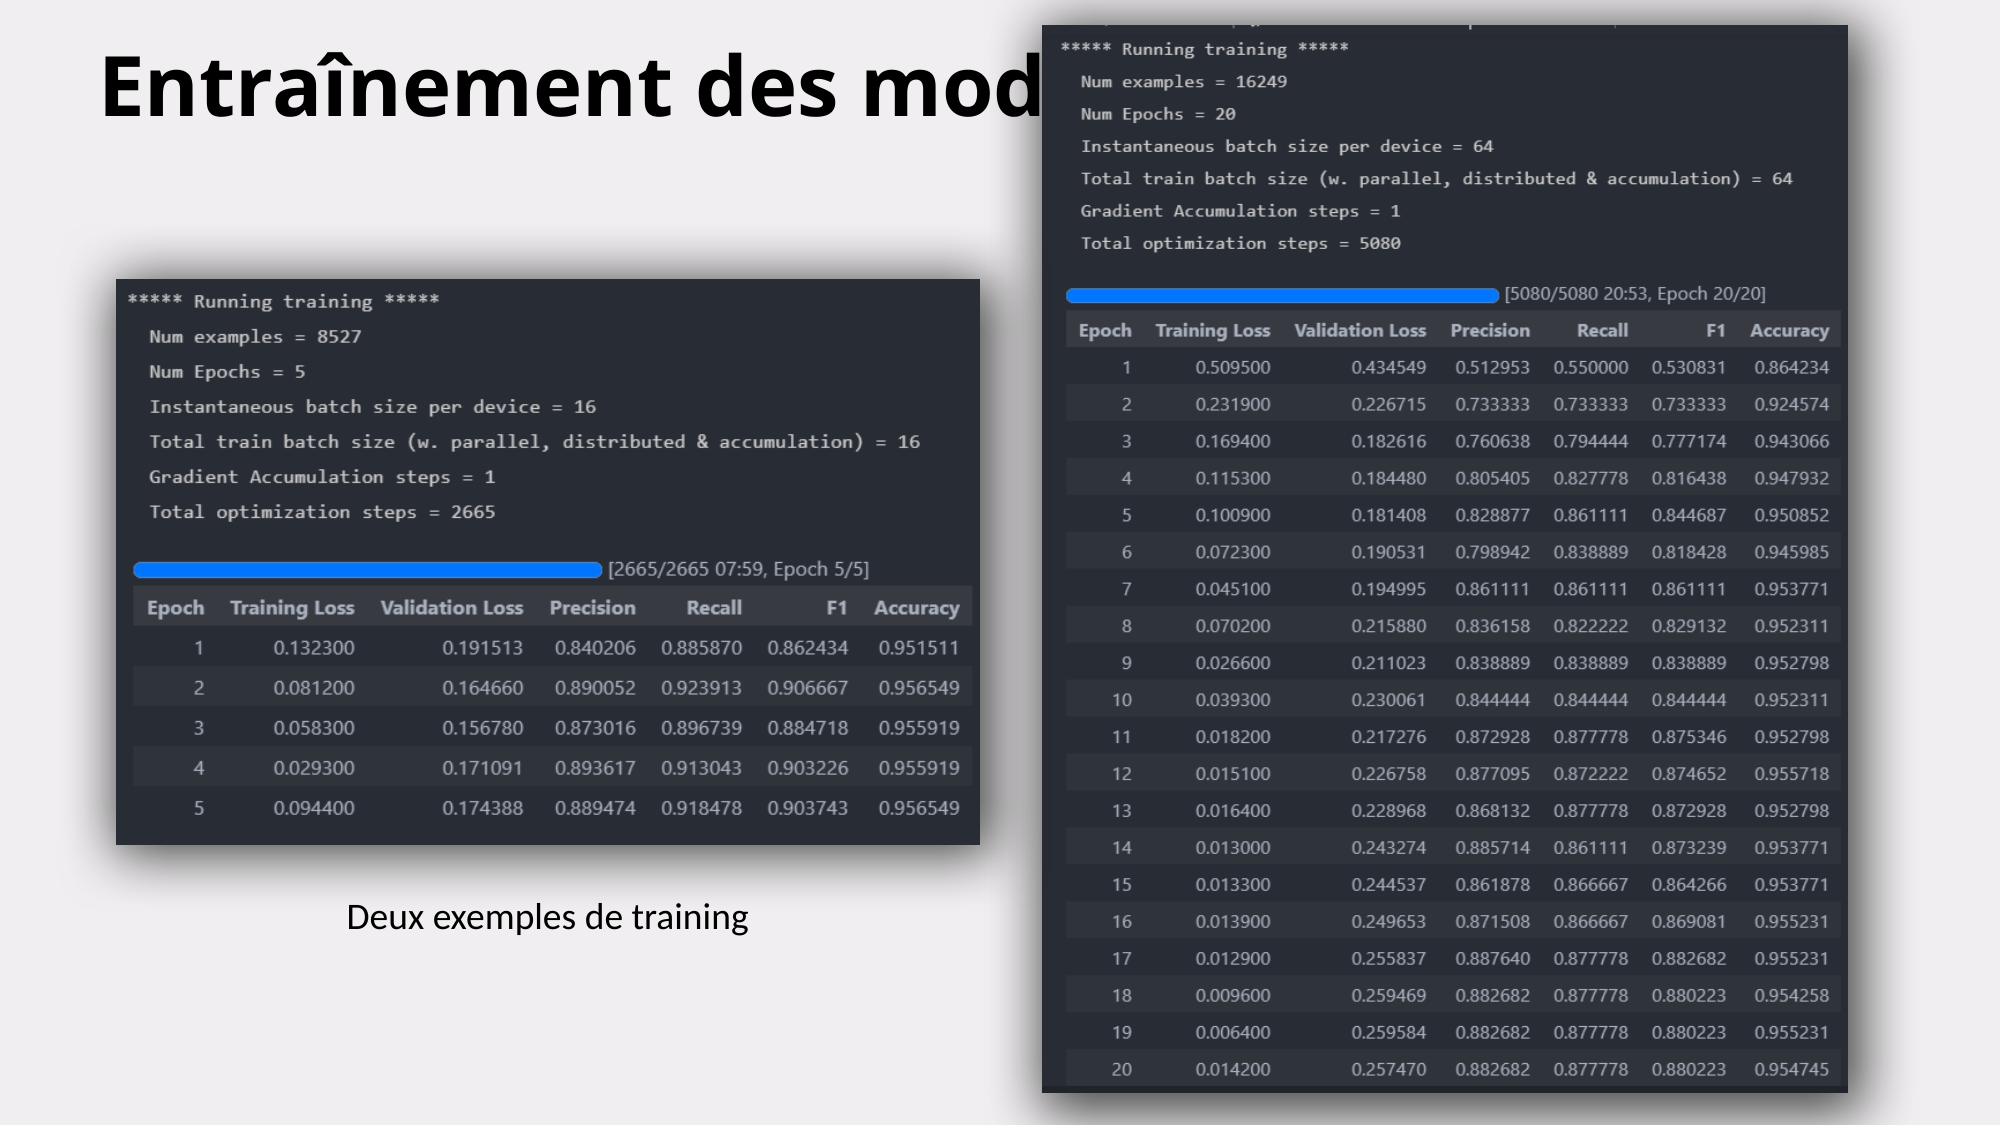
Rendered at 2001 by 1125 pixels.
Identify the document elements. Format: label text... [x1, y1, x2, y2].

text_box Deux exemples de training [331, 884, 765, 945]
picture [116, 279, 980, 845]
slide_number 11 [1412, 1042, 1863, 1103]
title Entraînement des modèles [83, 32, 1002, 148]
picture [1042, 25, 1848, 1093]
